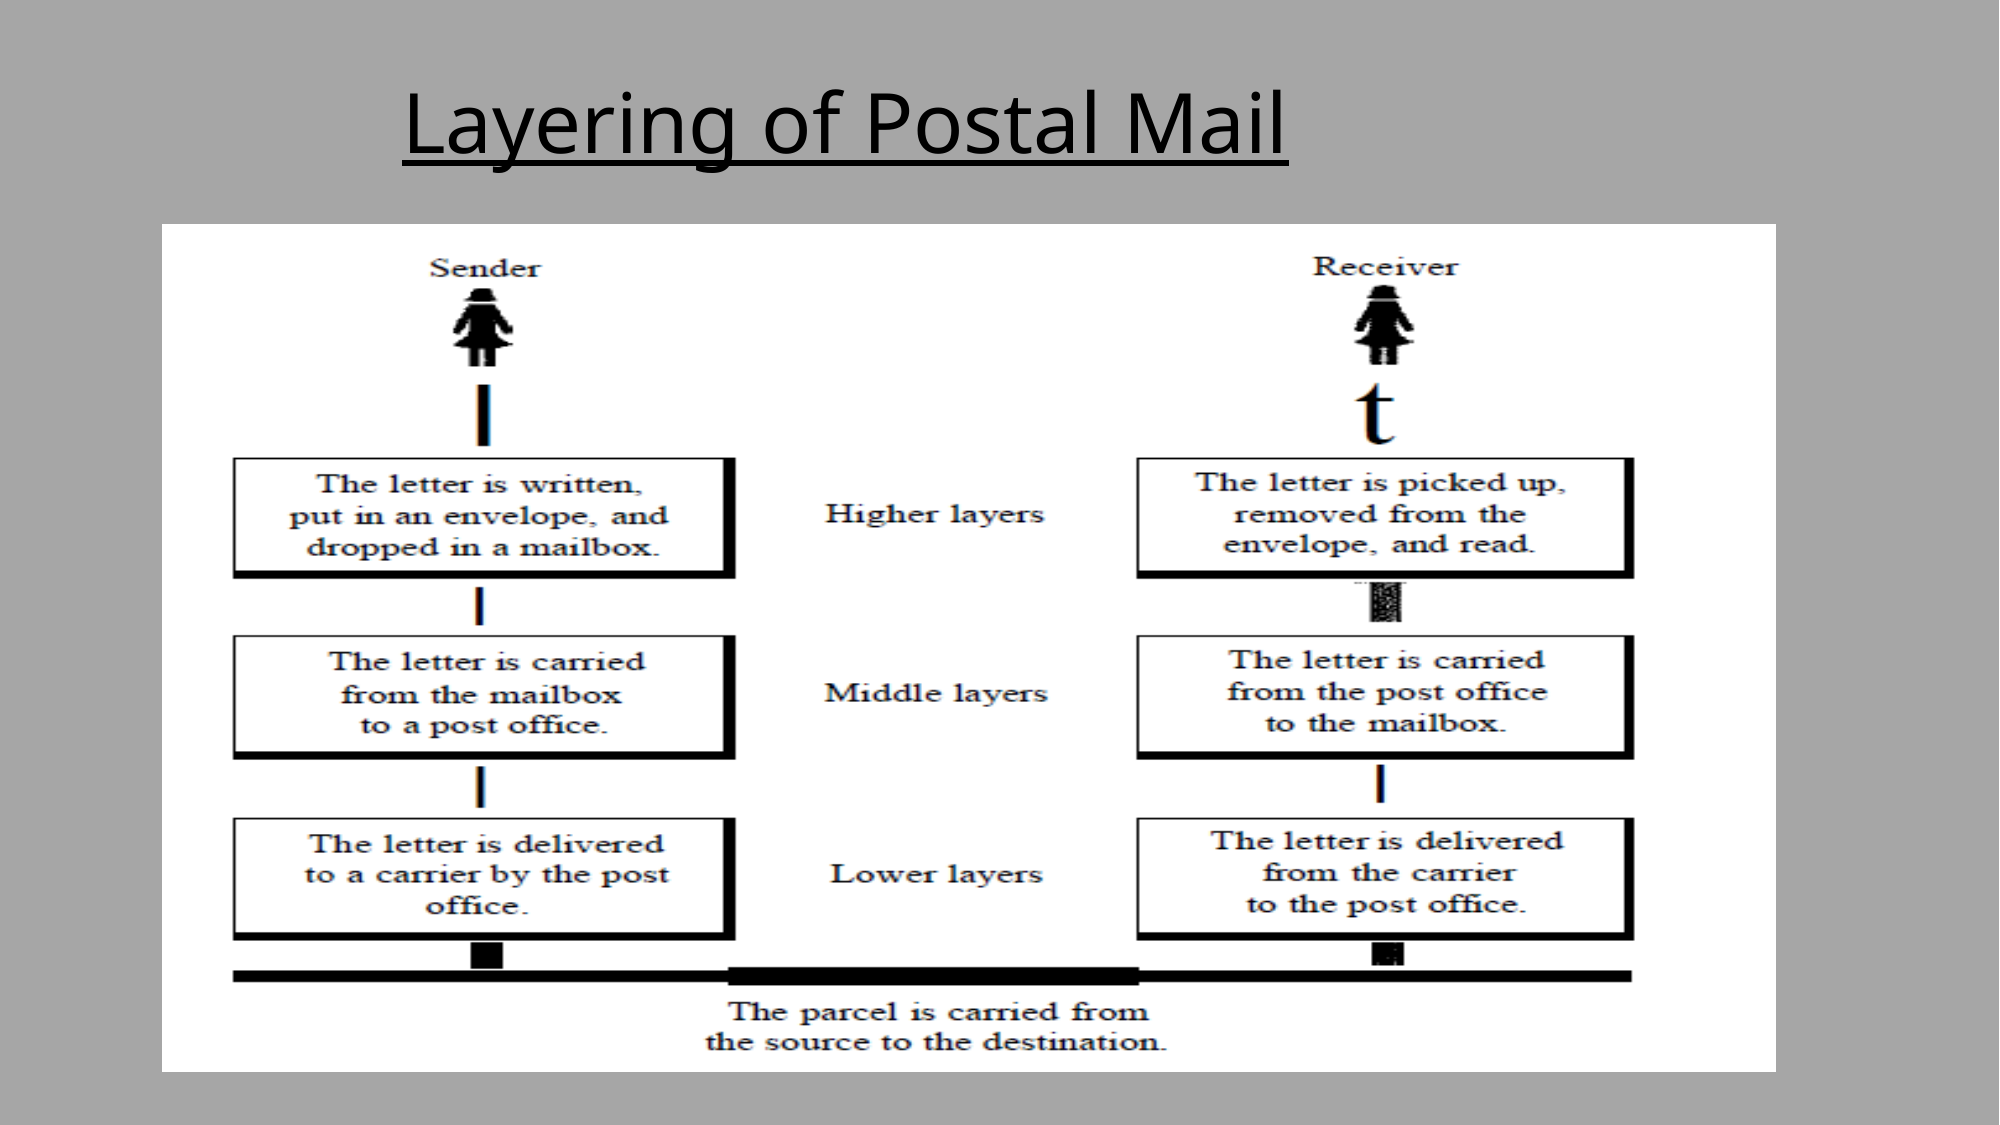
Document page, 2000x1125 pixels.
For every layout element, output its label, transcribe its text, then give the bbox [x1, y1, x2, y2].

picture [162, 224, 1776, 1072]
text_box Layering of Postal Mail [387, 62, 1388, 178]
